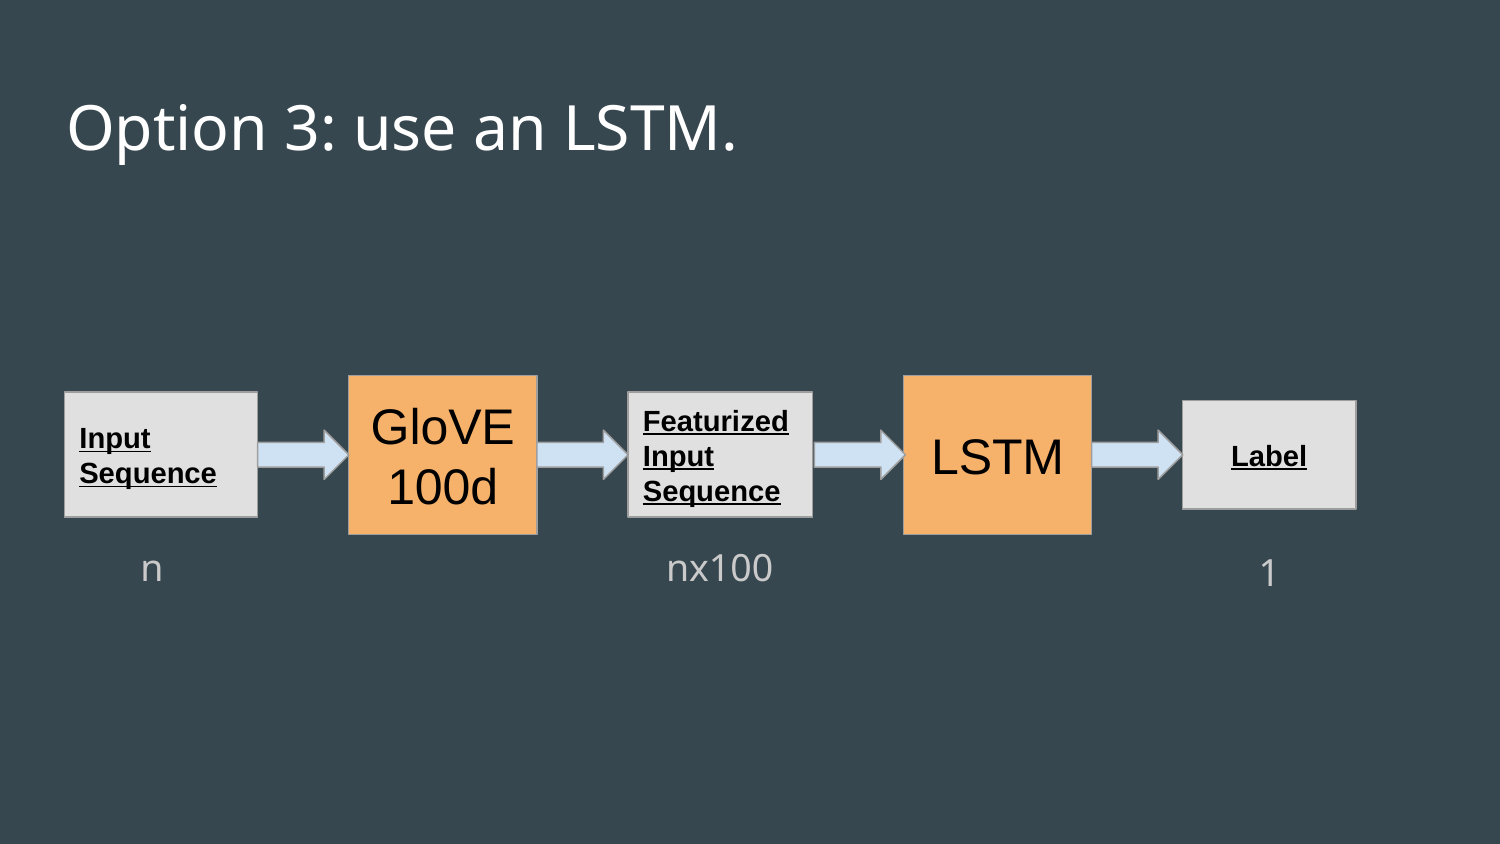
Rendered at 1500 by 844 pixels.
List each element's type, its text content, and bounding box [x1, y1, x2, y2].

list n [125, 521, 197, 612]
text_box Input Sequence [64, 392, 258, 518]
list 1 [1200, 527, 1339, 617]
text_box Label [1182, 400, 1356, 509]
text_box LSTM [903, 375, 1092, 535]
list nx100 [651, 521, 790, 612]
title Option 3: use an LSTM. [51, 72, 1449, 167]
text_box [536, 430, 629, 480]
text_box [1091, 430, 1183, 480]
text_box [814, 430, 906, 480]
text_box Featurized Input Sequence [627, 392, 813, 518]
text_box [257, 430, 349, 480]
text_box GloVE 100d [348, 375, 537, 535]
